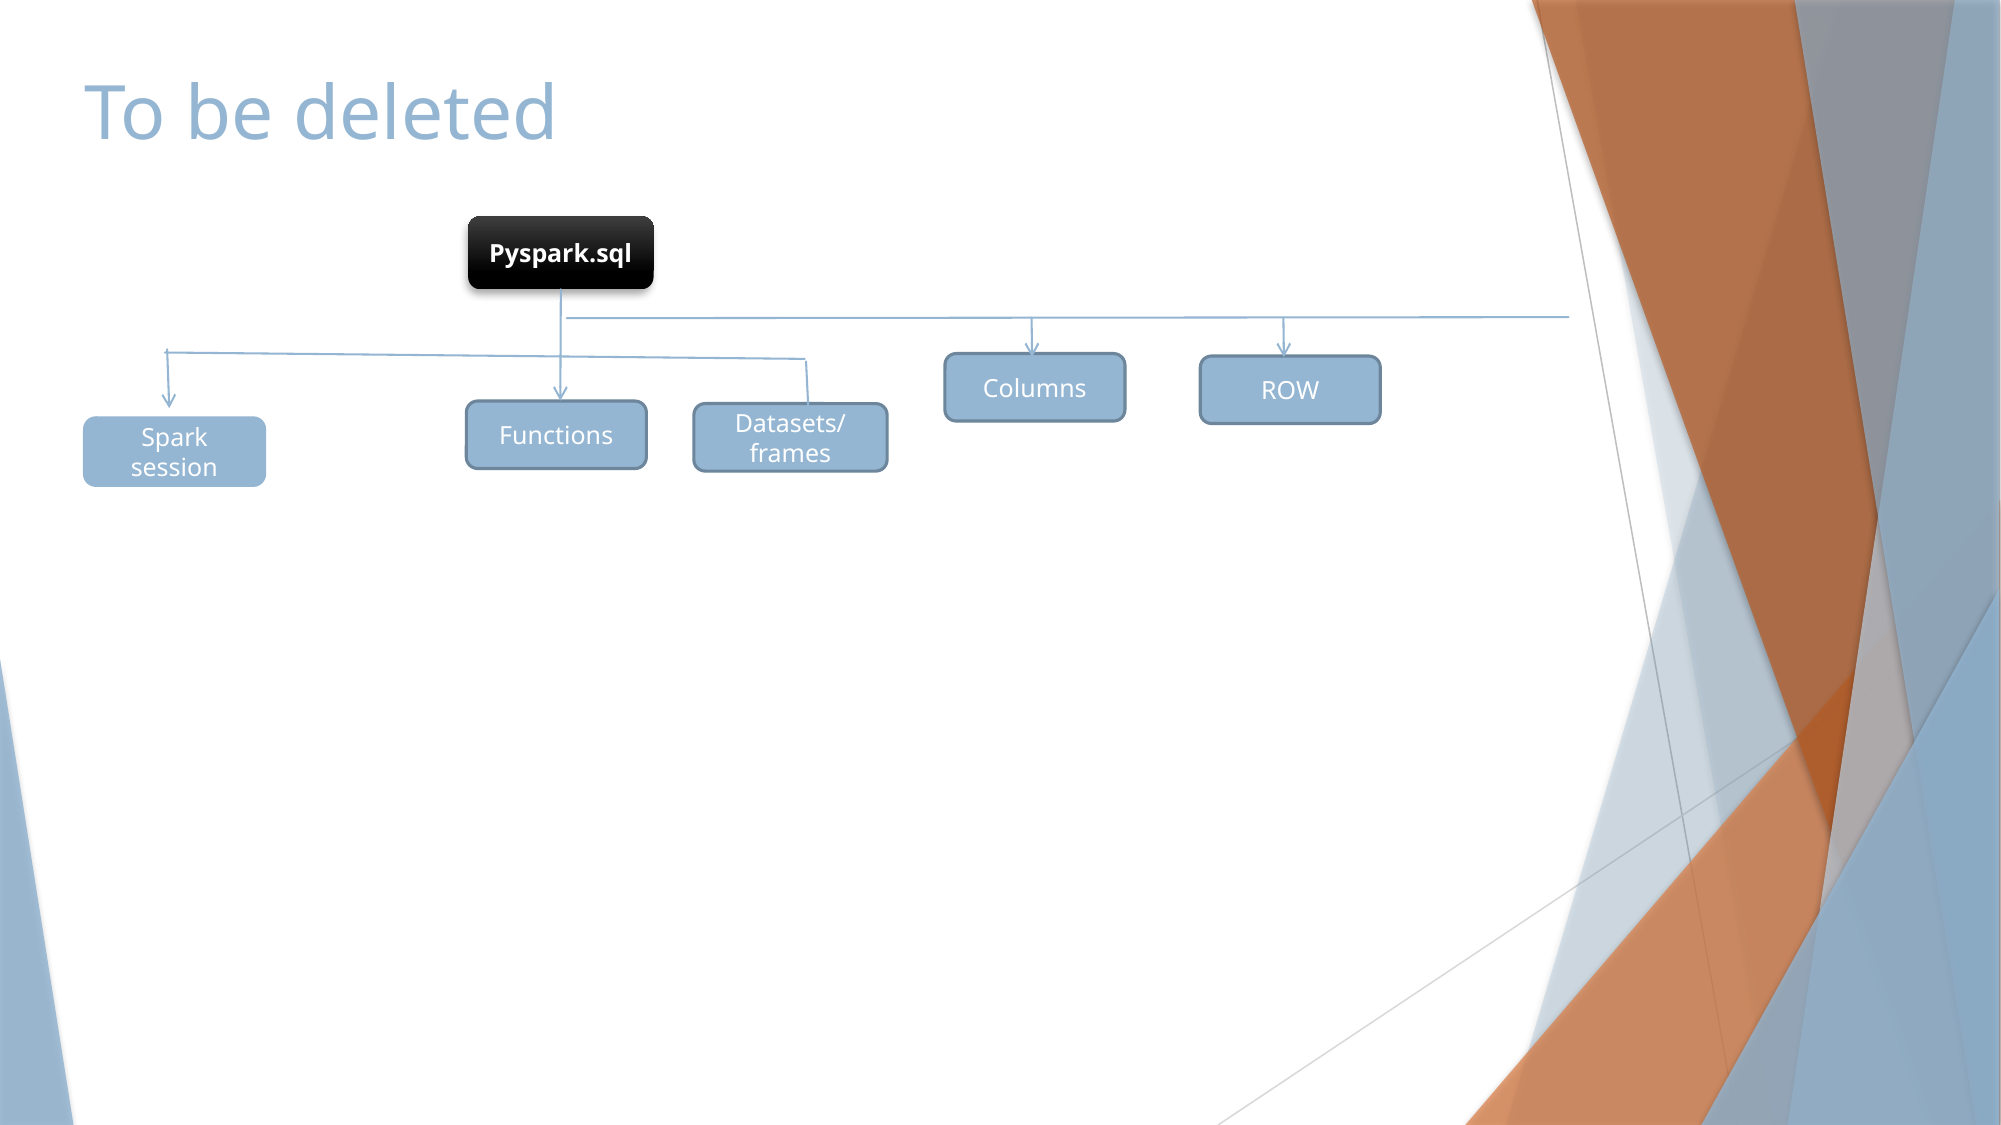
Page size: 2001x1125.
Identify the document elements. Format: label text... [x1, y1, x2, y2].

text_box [138, 377, 199, 381]
text_box Functions [464, 399, 648, 471]
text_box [164, 351, 806, 360]
title To be deleted [69, 57, 1480, 168]
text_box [777, 388, 838, 393]
text_box Spark session [82, 416, 267, 487]
text_box Datasets/frames [692, 401, 889, 473]
text_box Columns [943, 351, 1127, 423]
text_box Pyspark.sql [468, 216, 654, 290]
text_box ROW [1198, 354, 1382, 426]
